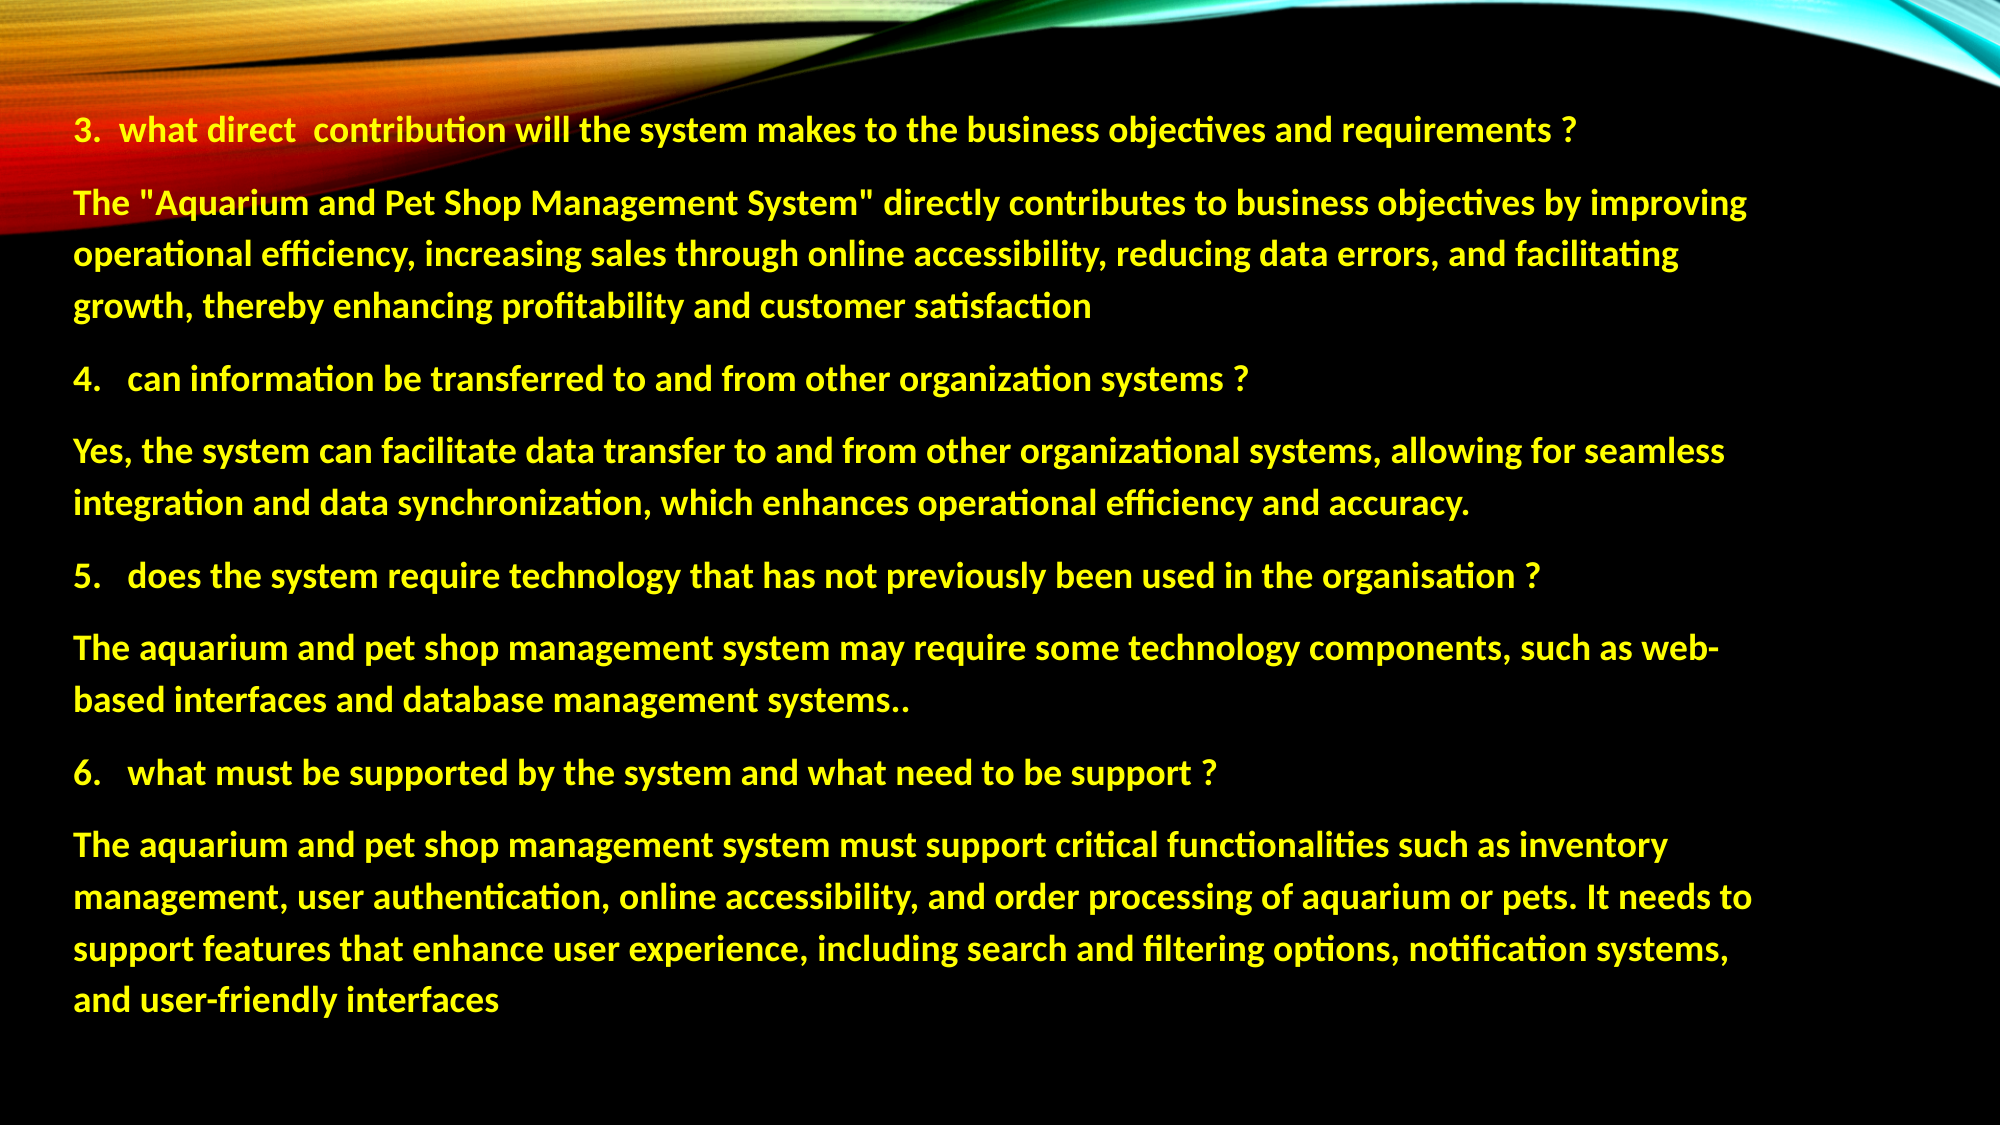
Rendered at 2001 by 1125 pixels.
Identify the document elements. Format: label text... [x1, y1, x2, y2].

picture [0, 0, 2000, 237]
text_box 3. what direct contribution will the system makes to the business objectives and requirements ? The "Aquarium and Pet Shop Management System" directly contributes to business objectives by improving operational efficiency, increasing sales through online accessibility, reducing data errors, and facilitating growth, thereby enhancing profitability and customer satisfaction 4. can information be transferred to and from other organization systems ? Yes, the system can facilitate data transfer to and from other organizational systems, allowing for seamless integration and data synchronization, which enhances operational efficiency and accuracy. 5. does the system require technology that has not previously been used in the organisation ? The aquarium and pet shop management system may require some technology components, such as web-based interfaces and database management systems.. 6. what must be supported by the system and what need to be support ? The aquarium and pet shop management system must support critical functionalities such as inventory management, user authentication, online accessibility, and order processing of aquarium or pets. It needs to support features that enhance user experience, including search and filtering options, notification systems, and user-friendly interfaces [58, 90, 1777, 1028]
